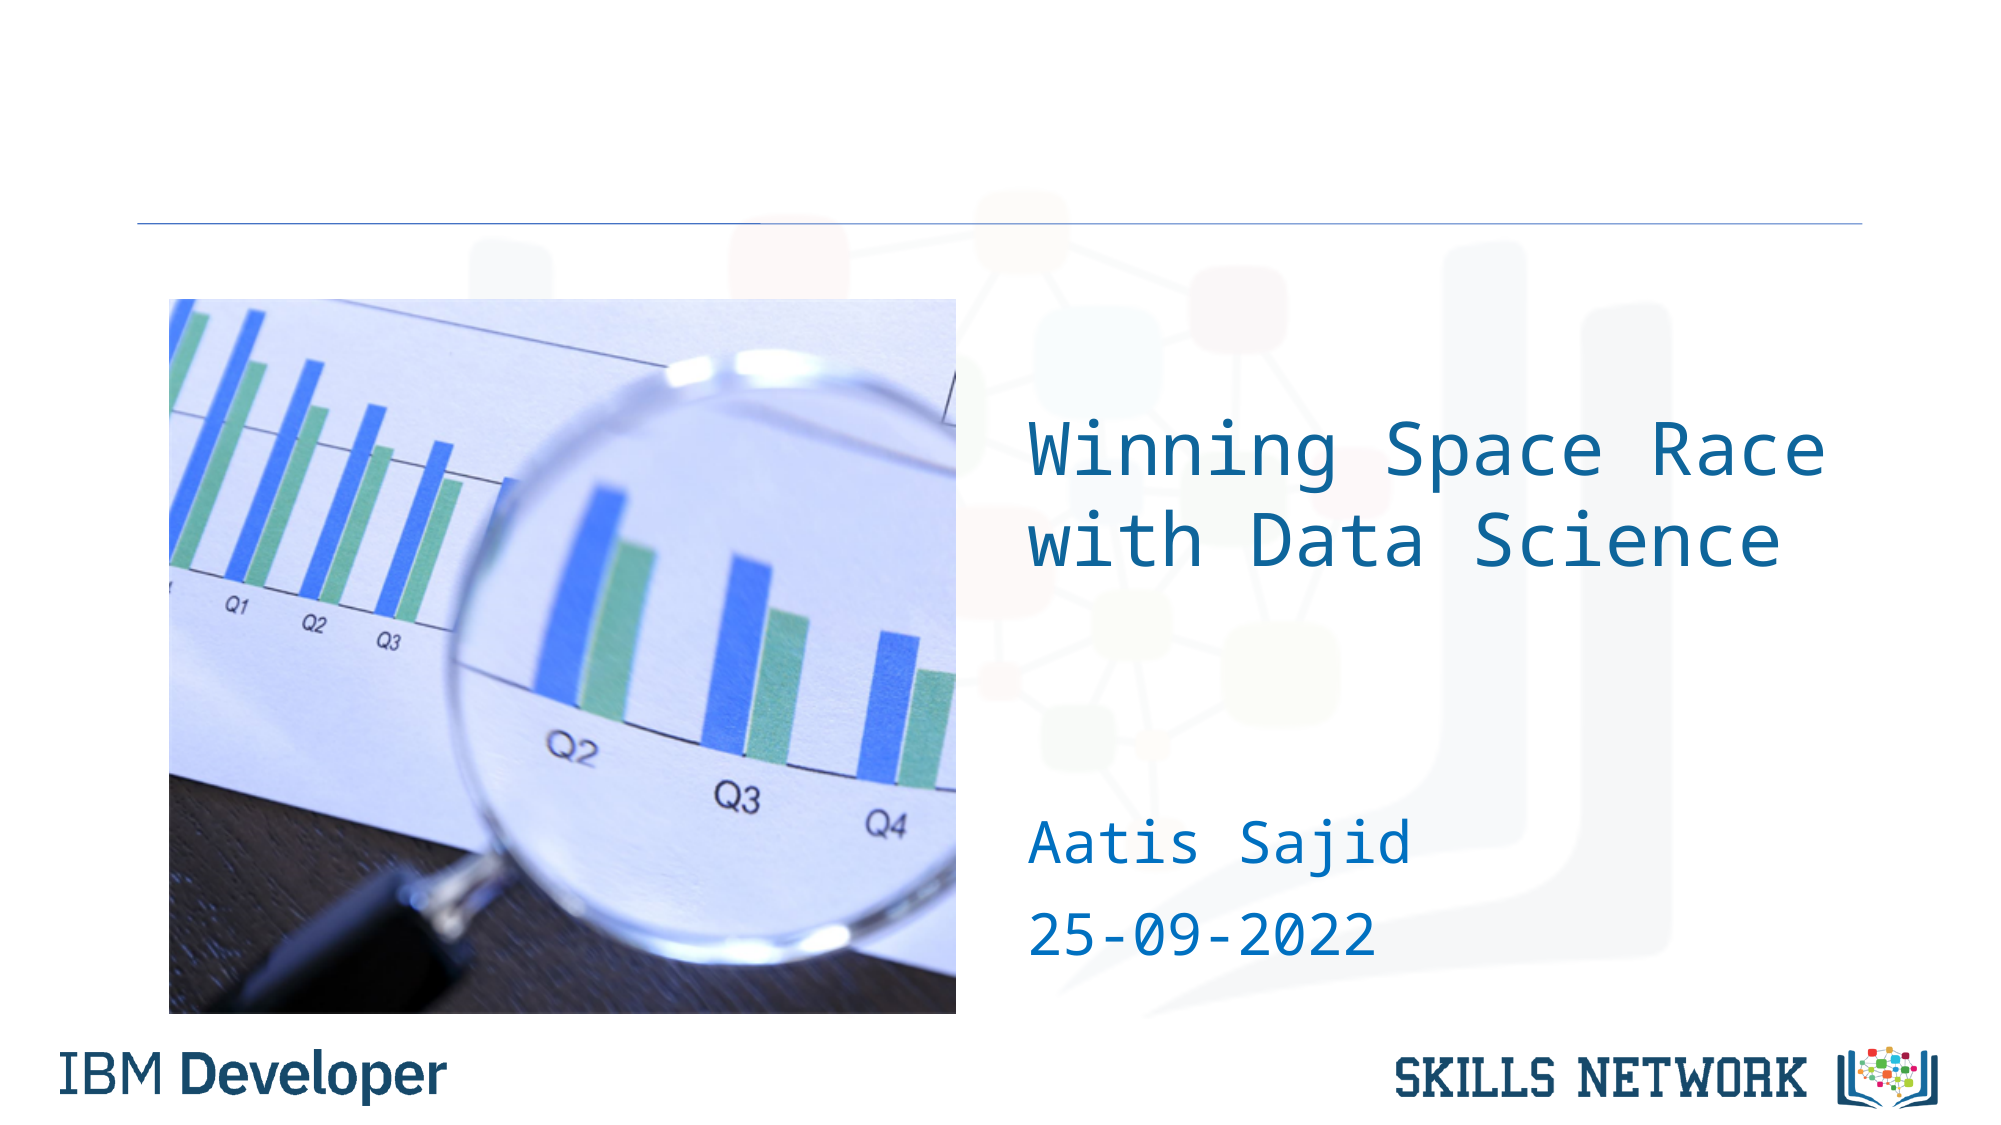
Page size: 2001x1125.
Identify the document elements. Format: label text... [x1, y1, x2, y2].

picture [55, 1045, 459, 1108]
picture [1863, 1045, 1945, 1111]
title Winning Space Race with Data Science [1012, 384, 1863, 603]
picture [169, 299, 956, 1014]
list Aatis Sajid 25-09-2022 [1012, 798, 1863, 1125]
